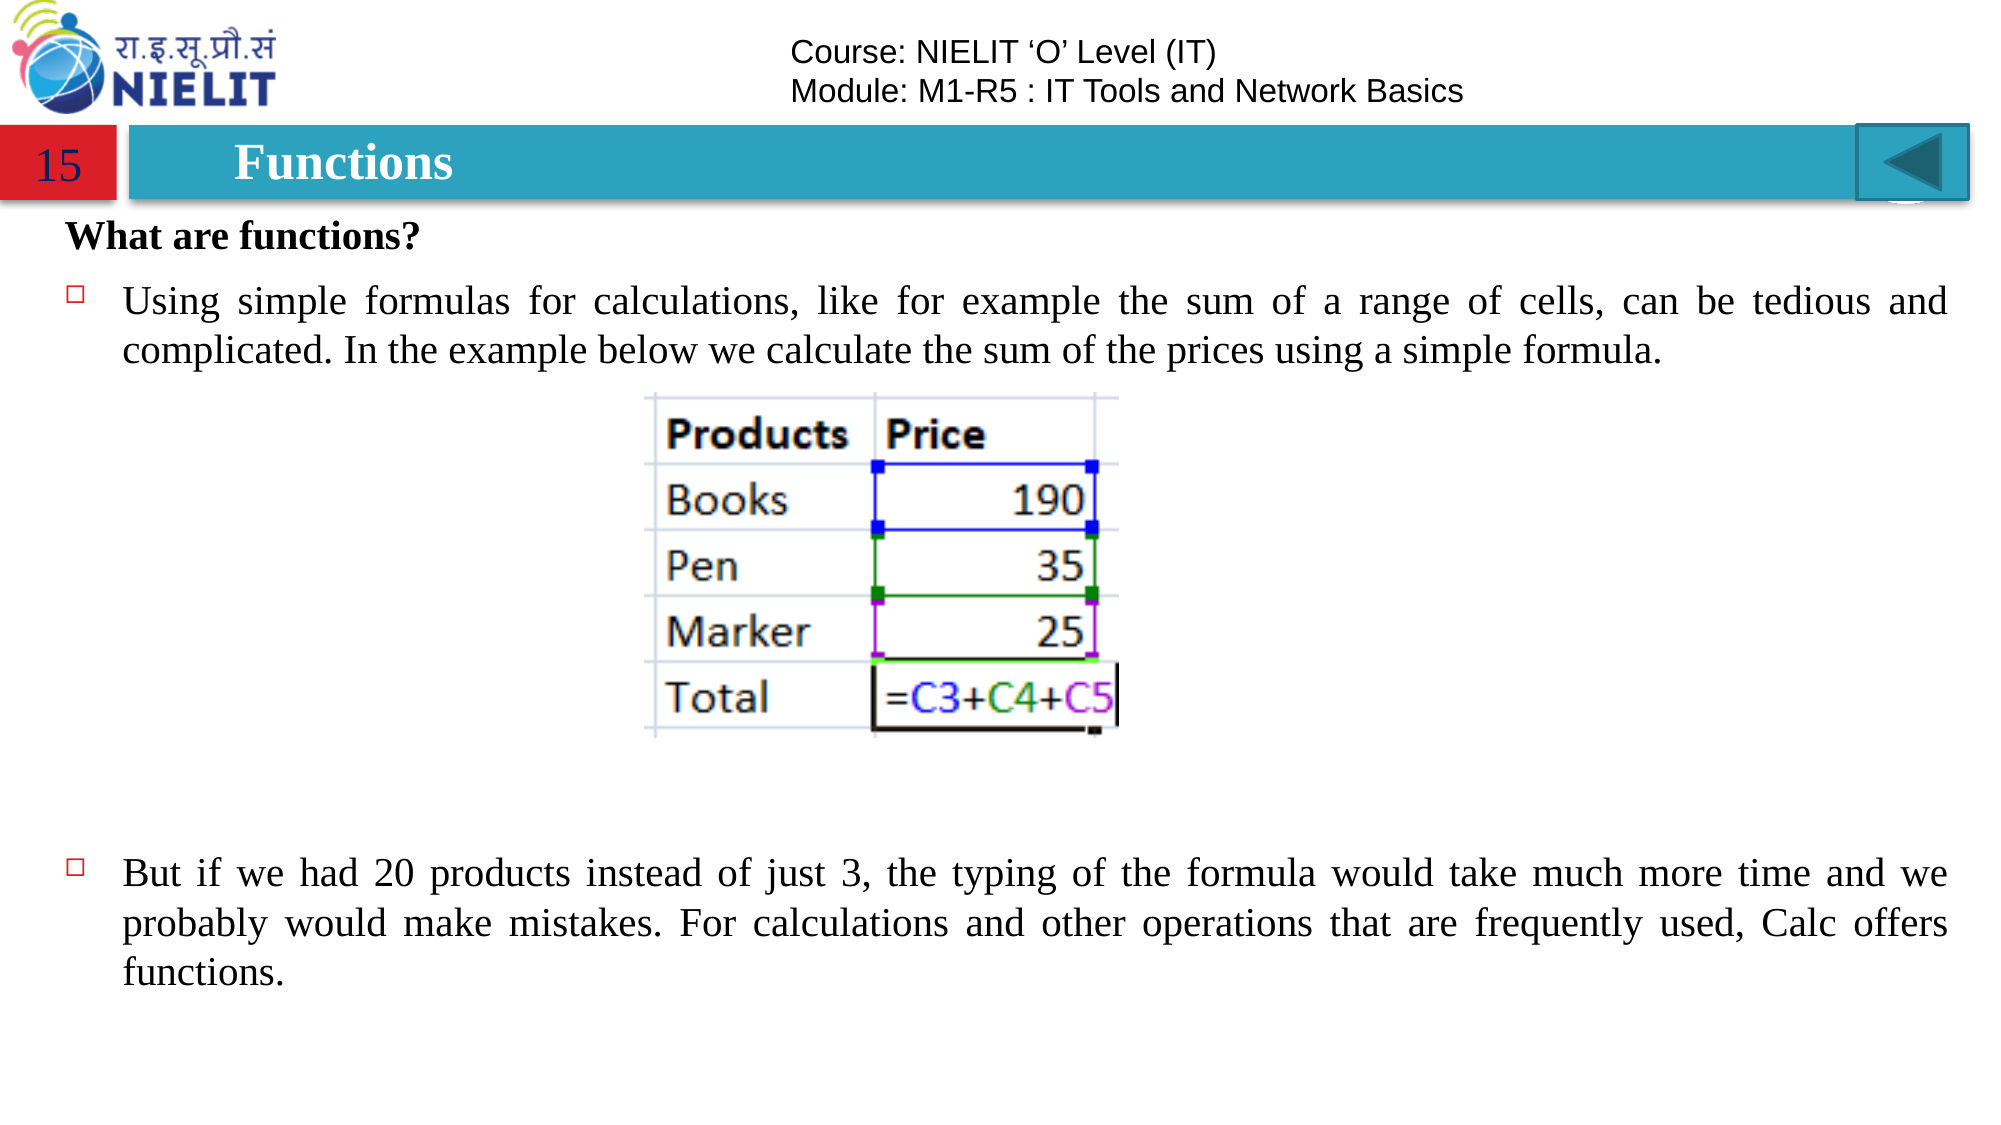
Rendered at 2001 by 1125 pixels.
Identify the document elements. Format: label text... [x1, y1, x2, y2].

title Functions [216, 125, 1969, 199]
picture [12, 0, 276, 114]
picture [307, 10, 1891, 121]
picture [644, 392, 1119, 738]
list What are functions? Using simple formulas for calculations, like for example the sum of a range of cells, can be tedious and complicated. In the example below we calculate the sum of the prices using a simple formula. But if we had 20 products instead of just 3, the typing of the formula would take much more time and we probably would make mistakes. For calculations and other operations that are frequently used, Calc offers functions. [46, 199, 1969, 1005]
slide_number 15 [0, 125, 117, 200]
